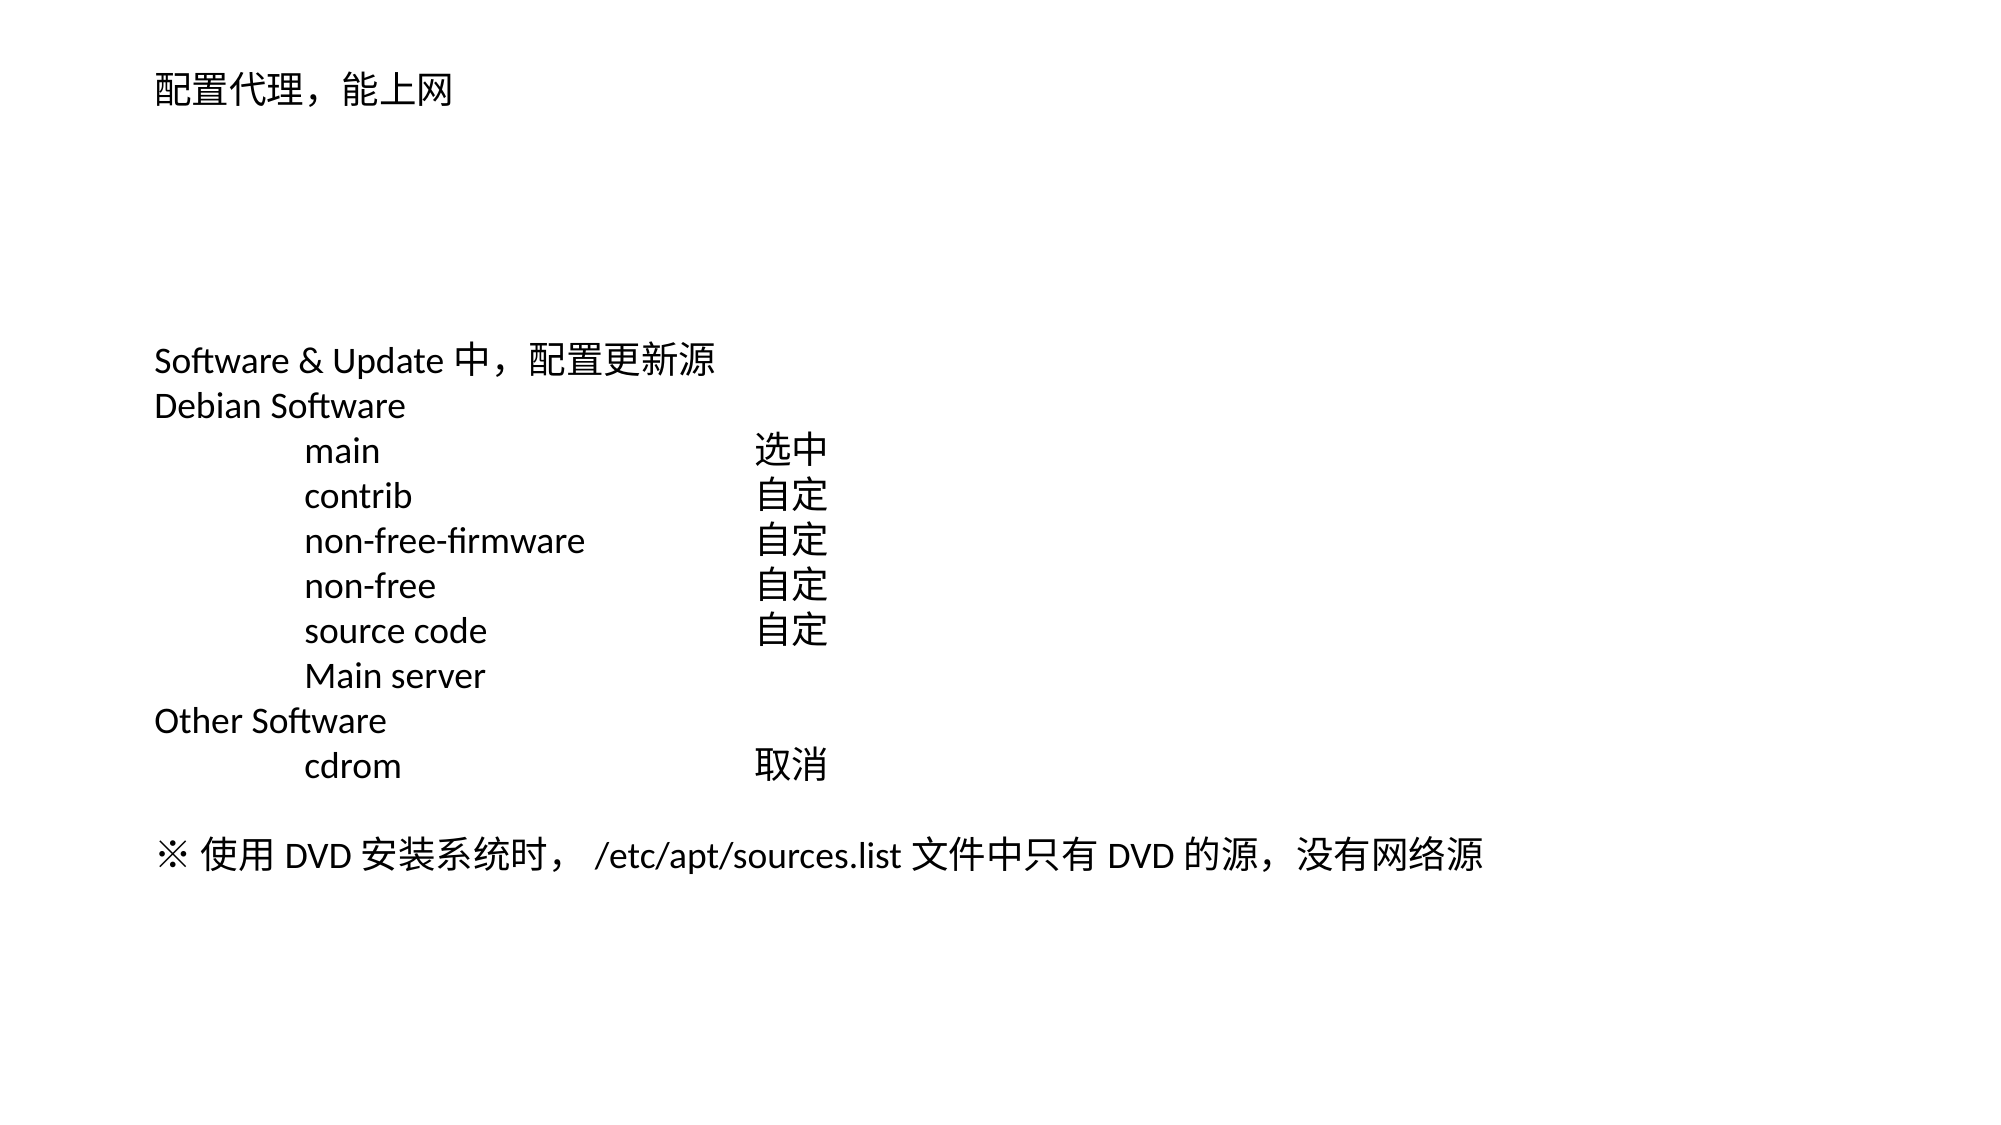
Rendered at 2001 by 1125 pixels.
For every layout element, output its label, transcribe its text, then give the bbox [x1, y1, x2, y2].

text_box 配置代理，能上网 Software & Update中，配置更新源 Debian Software main 选中 contrib 自定 non-free-firmware 自定 non-free 自定 source code 自定 Main server Other Software cdrom 取消 ※使用DVD安装系统时，/etc/apt/sources.list文件中只有DVD的源，没有网络源 [139, 58, 1865, 928]
